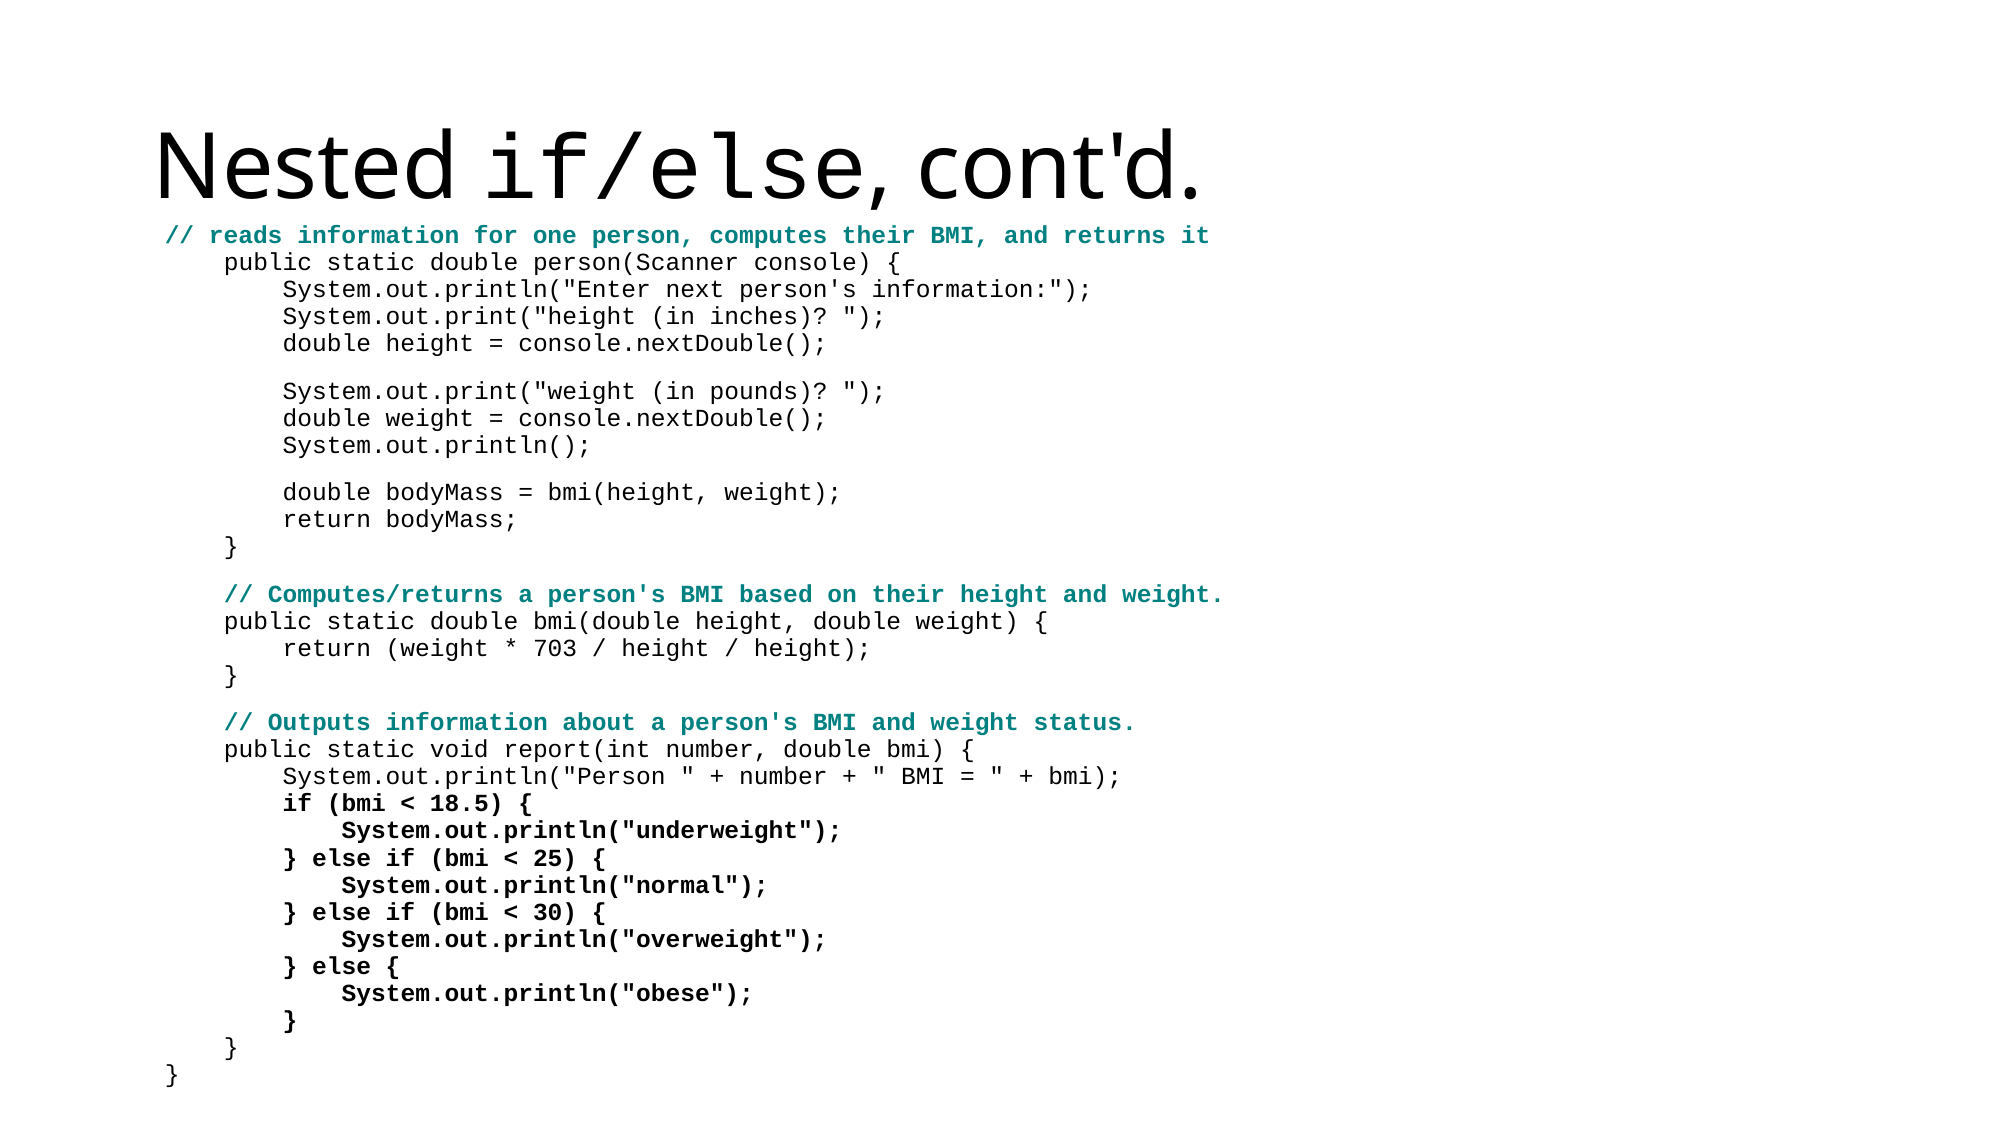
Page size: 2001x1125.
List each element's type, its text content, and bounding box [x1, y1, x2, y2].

list // reads information for one person, computes their BMI, and returns it public static double person(Scanner console) { System.out.println("Enter next person's information:"); System.out.print("height (in inches)? "); double height = console.nextDouble(); System.out.print("weight (in pounds)? "); double weight = console.nextDouble(); System.out.println(); double bodyMass = bmi(height, weight); return bodyMass; } // Computes/returns a person's BMI based on their height and weight. public static double bmi(double height, double weight) { return (weight * 703 / height / height); } // Outputs information about a person's BMI and weight status. public static void report(int number, double bmi) { System.out.println("Person " + number + " BMI = " + bmi); if (bmi < 18.5) { System.out.println("underweight"); } else if (bmi < 25) { System.out.println("normal"); } else if (bmi < 30) { System.out.println("overweight"); } else { System.out.println("obese"); } } } [76, 221, 1863, 1096]
title Nested if/else, cont'd. [137, 59, 1863, 221]
